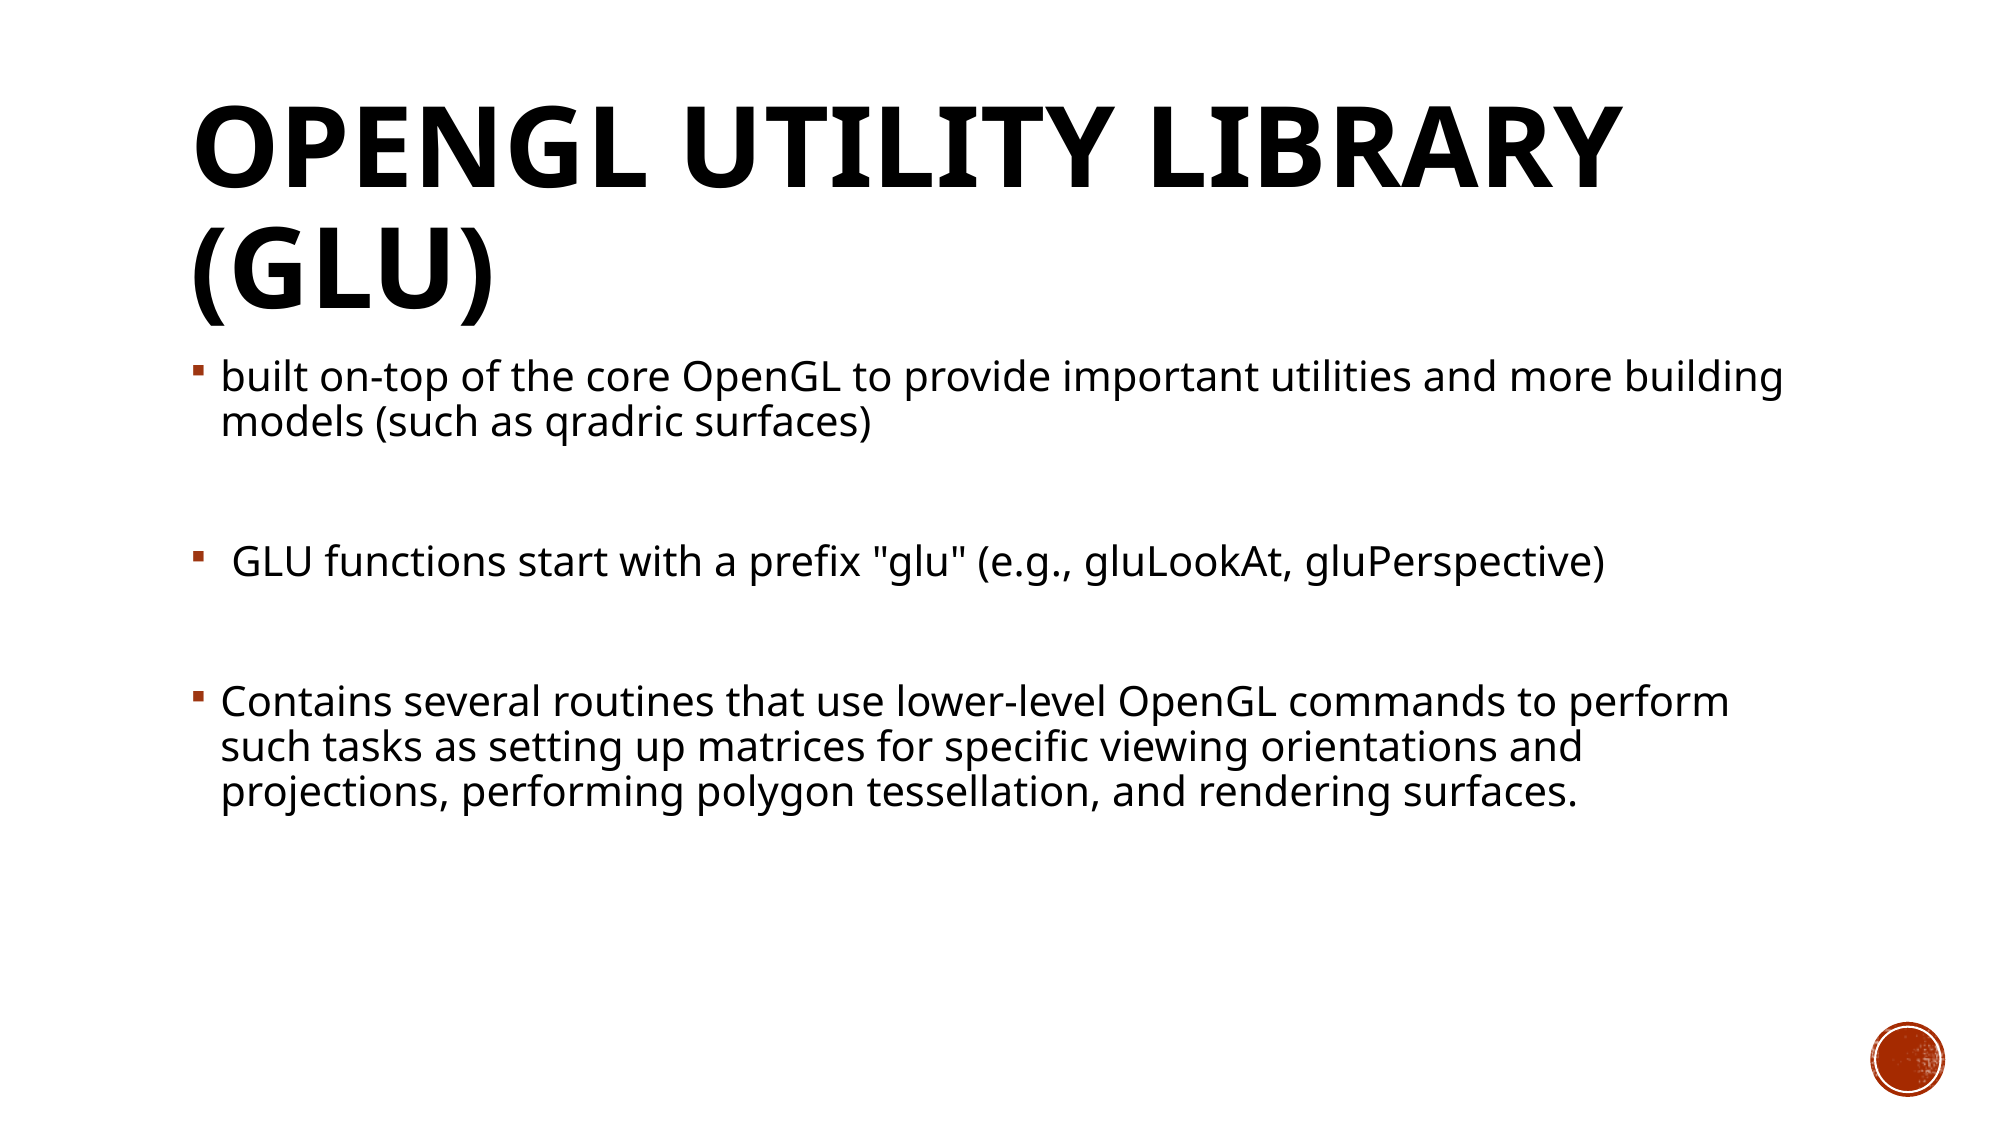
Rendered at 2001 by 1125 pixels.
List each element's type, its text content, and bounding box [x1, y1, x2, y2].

title OpenGL Utility Library (GLU) [175, 79, 1826, 344]
list built on-top of the core OpenGL to provide important utilities and more building models (such as qradric surfaces) GLU functions start with a prefix "glu" (e.g., gluLookAt, gluPerspective) Contains several routines that use lower-level OpenGL commands to perform such tasks as setting up matrices for specific viewing orientations and projections, performing polygon tessellation, and rendering surfaces. [175, 348, 1826, 1013]
